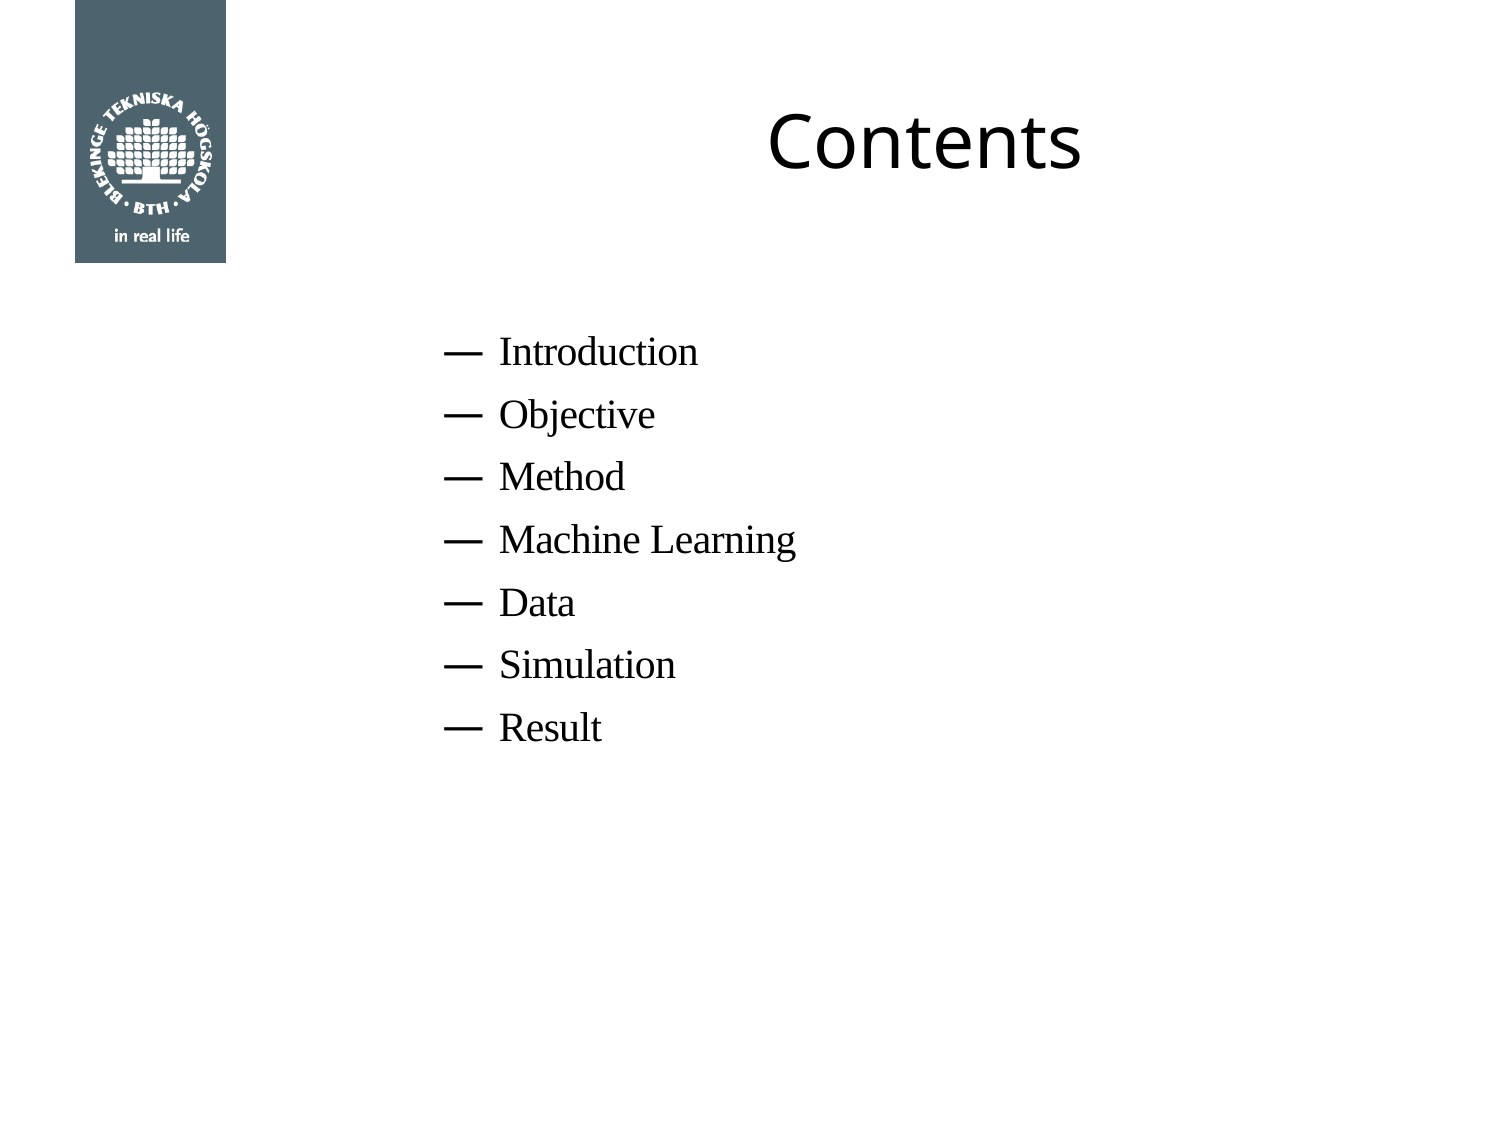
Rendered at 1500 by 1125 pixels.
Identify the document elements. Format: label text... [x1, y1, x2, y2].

title Contents [425, 45, 1425, 233]
picture [75, 0, 226, 263]
text_box Introduction Objective Method Machine Learning Data Simulation Result [427, 219, 1365, 979]
